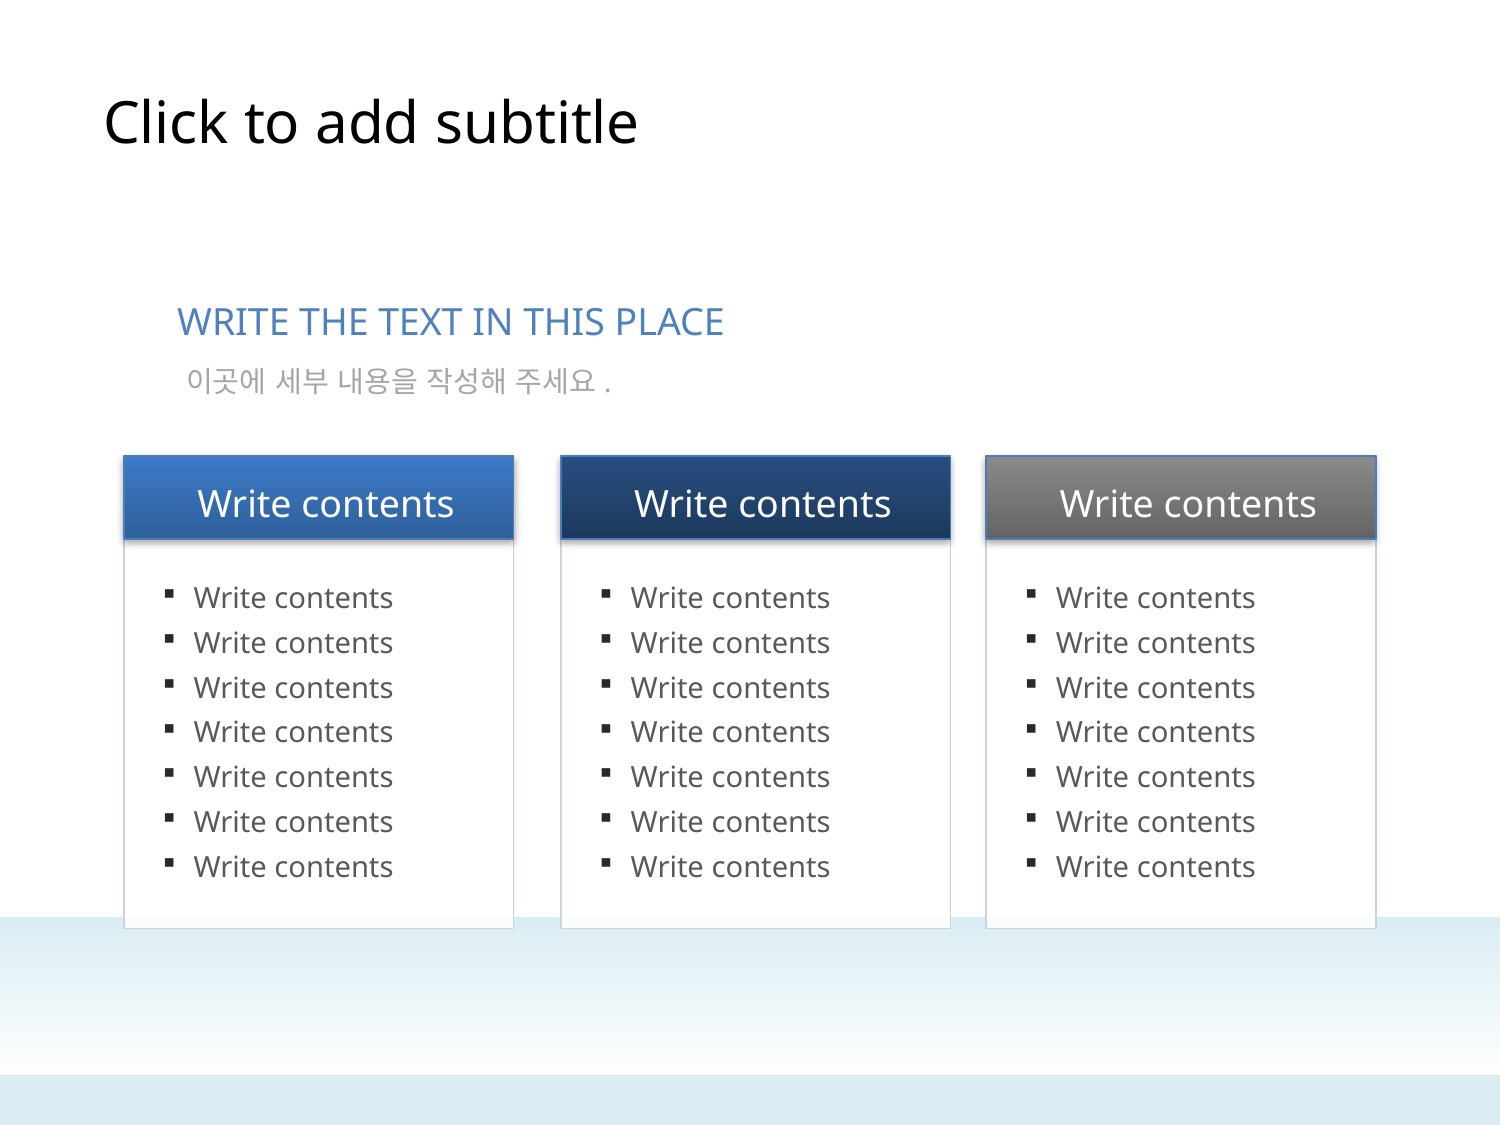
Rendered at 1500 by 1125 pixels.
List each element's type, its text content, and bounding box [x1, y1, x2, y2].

text_box Click to add subtitle [88, 78, 1287, 161]
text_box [560, 455, 951, 929]
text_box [123, 455, 514, 929]
text_box 이곳에 세부 내용을 작성해 주세요. [171, 338, 939, 398]
text_box WRITE THE TEXT IN THIS PLACE [106, 290, 797, 351]
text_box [985, 455, 1377, 929]
